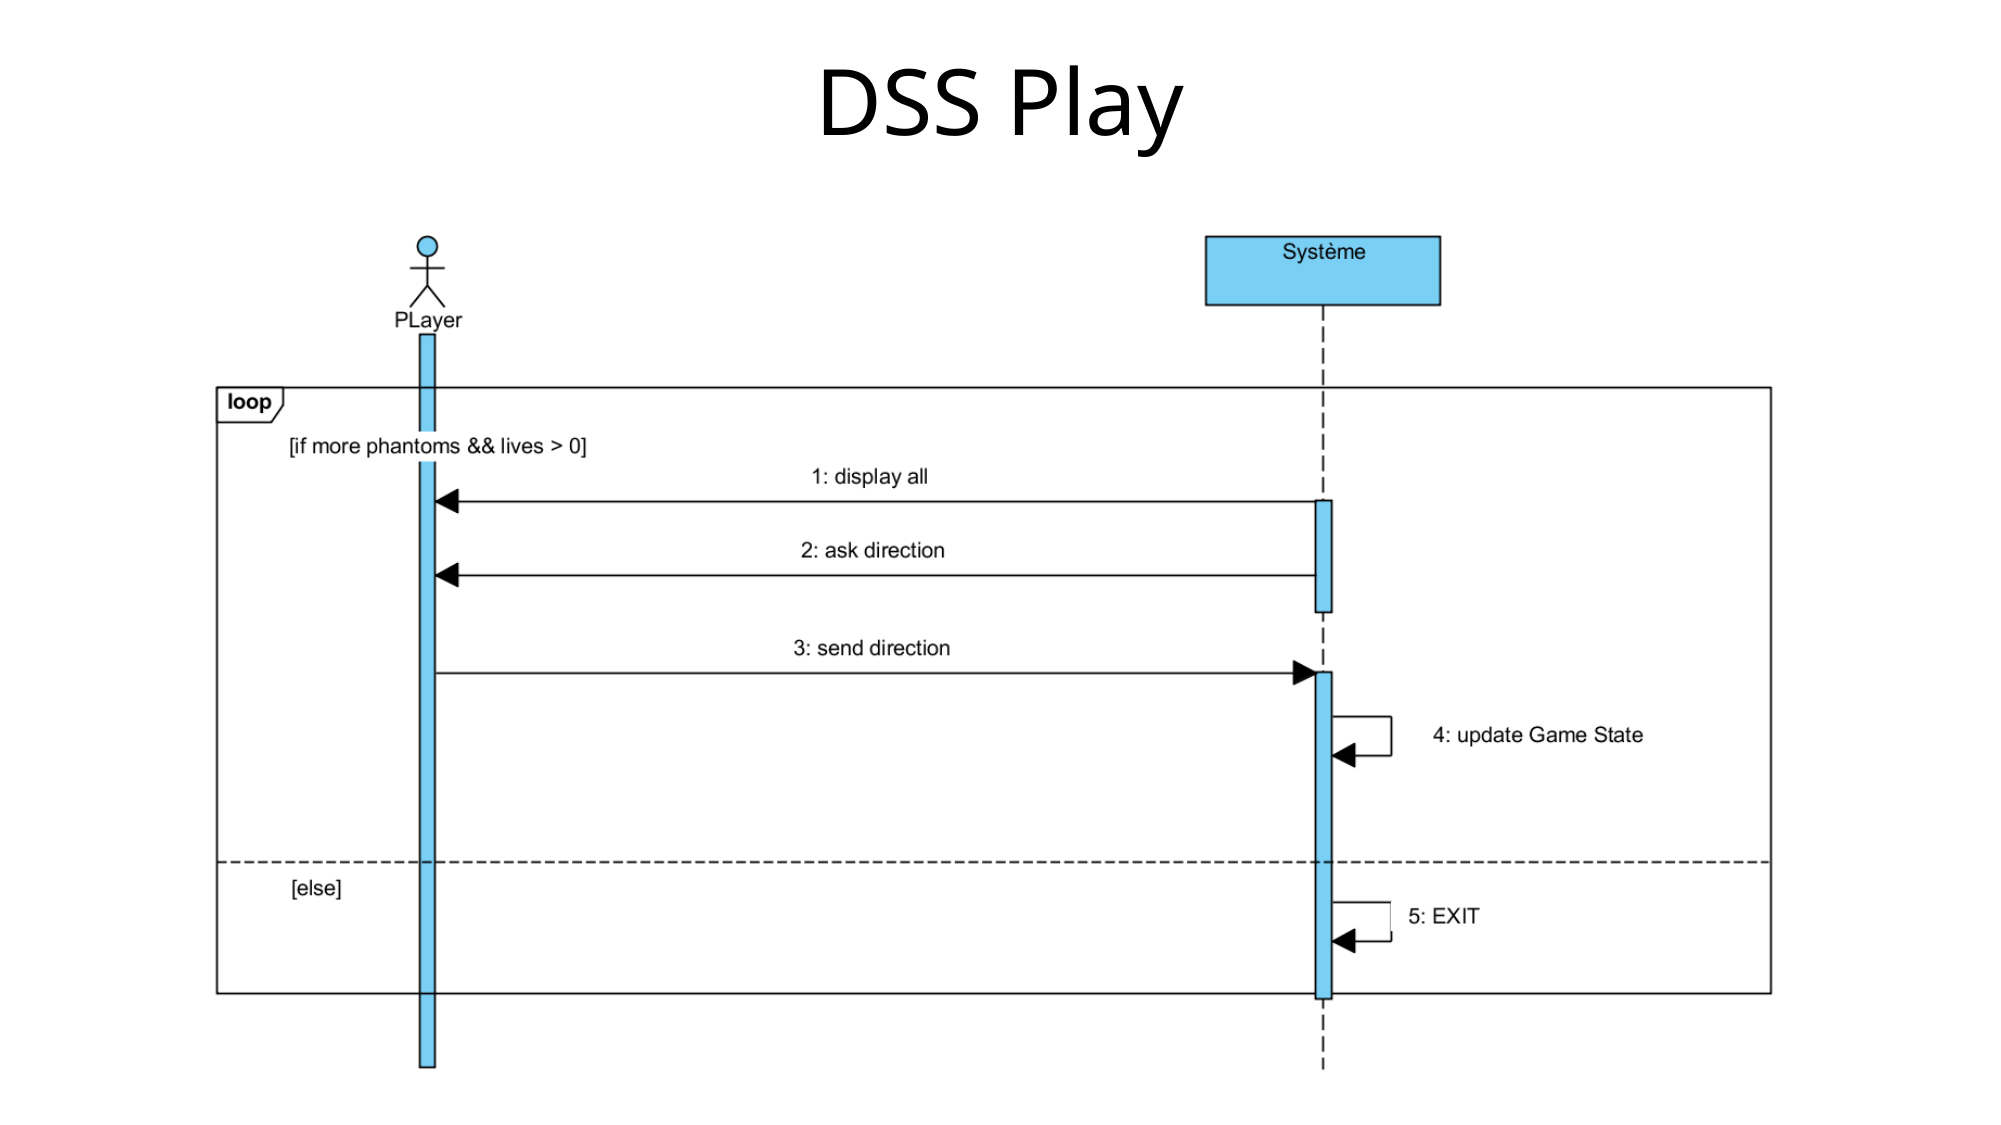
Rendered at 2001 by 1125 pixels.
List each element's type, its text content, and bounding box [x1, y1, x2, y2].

picture [210, 222, 1790, 1081]
title DSS Play [0, 0, 2000, 212]
